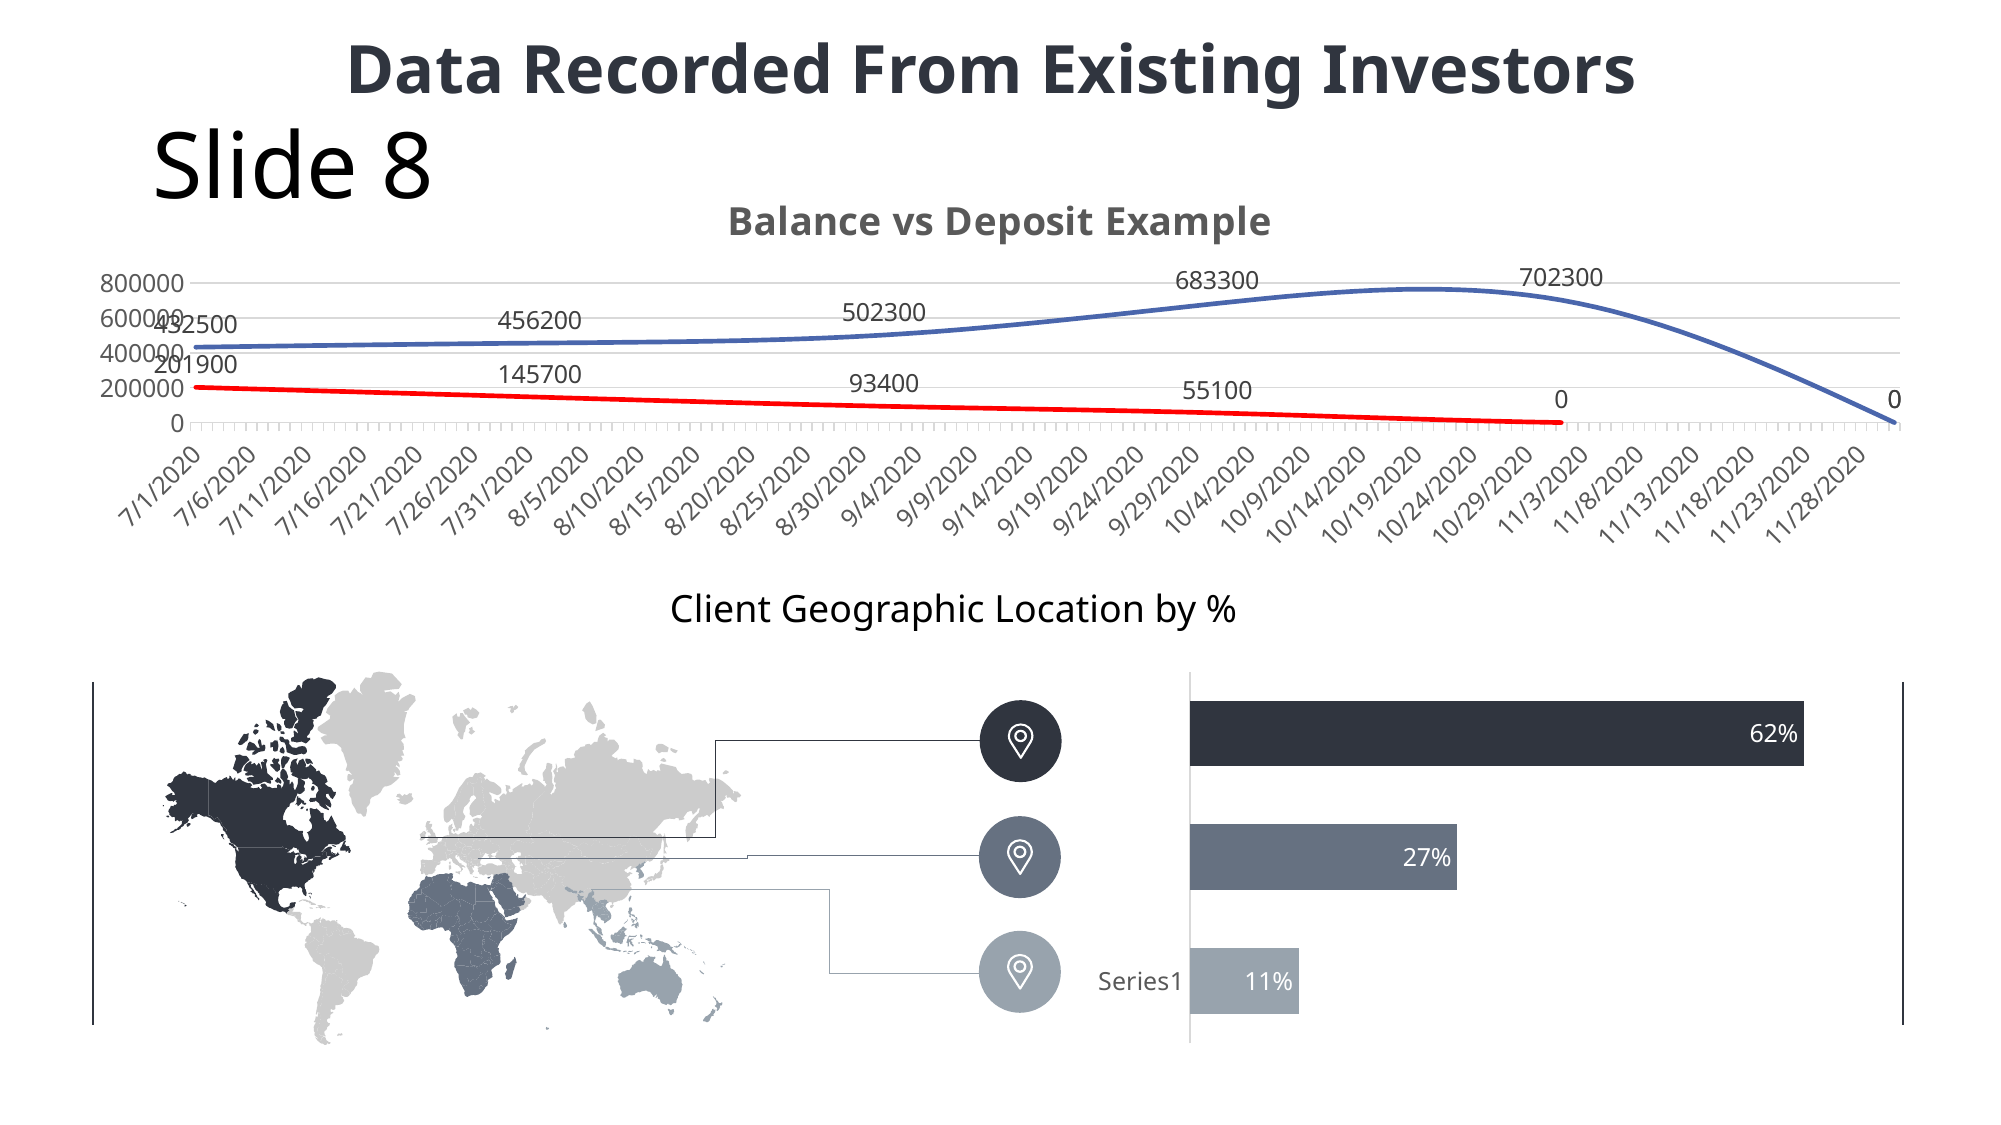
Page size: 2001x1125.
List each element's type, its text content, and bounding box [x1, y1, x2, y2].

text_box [978, 930, 1061, 1013]
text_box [477, 855, 978, 859]
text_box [590, 889, 1006, 974]
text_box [978, 816, 1061, 899]
text_box Client Geographic Location by % [655, 577, 1372, 637]
chart [1081, 663, 1900, 1052]
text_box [420, 740, 1006, 838]
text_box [979, 700, 1062, 783]
text_box Data Recorded From Existing Investors [345, 27, 1655, 59]
title Slide 8 [137, 59, 1863, 165]
chart [62, 165, 1938, 563]
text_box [162, 671, 742, 1046]
